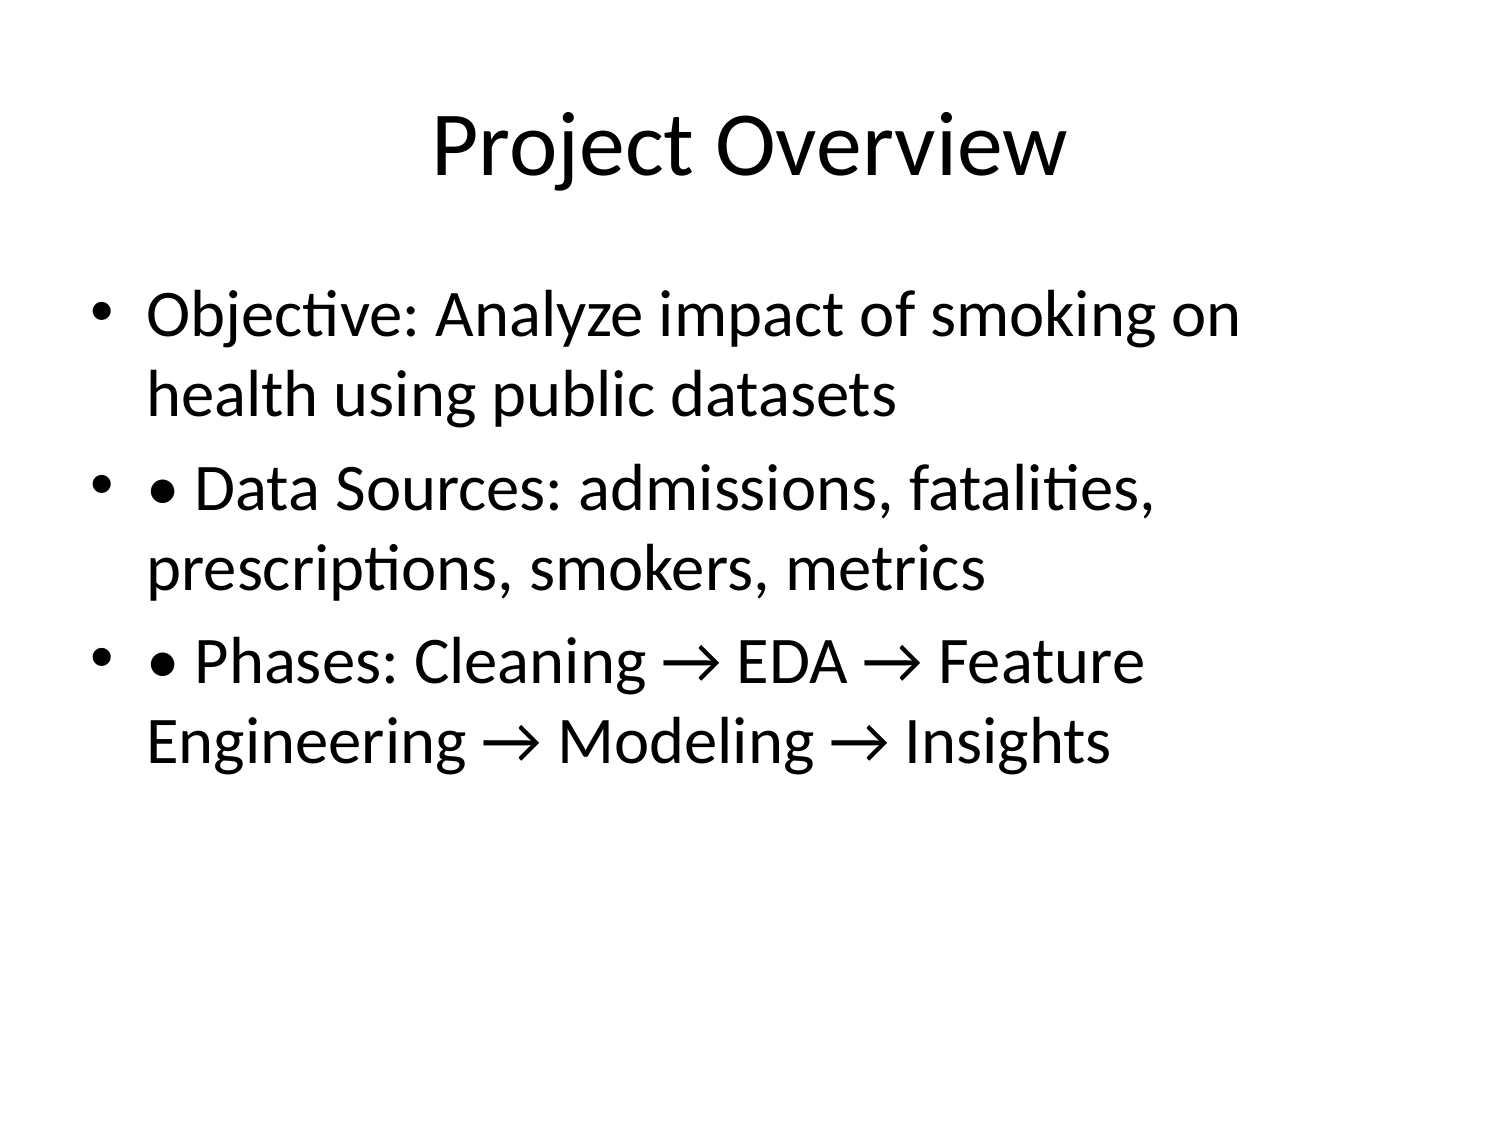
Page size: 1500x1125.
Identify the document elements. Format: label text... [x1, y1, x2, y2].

list Objective: Analyze impact of smoking on health using public datasets • Data Sources: admissions, fatalities, prescriptions, smokers, metrics • Phases: Cleaning → EDA → Feature Engineering → Modeling → Insights [75, 262, 1425, 1005]
title Project Overview [75, 45, 1425, 233]
